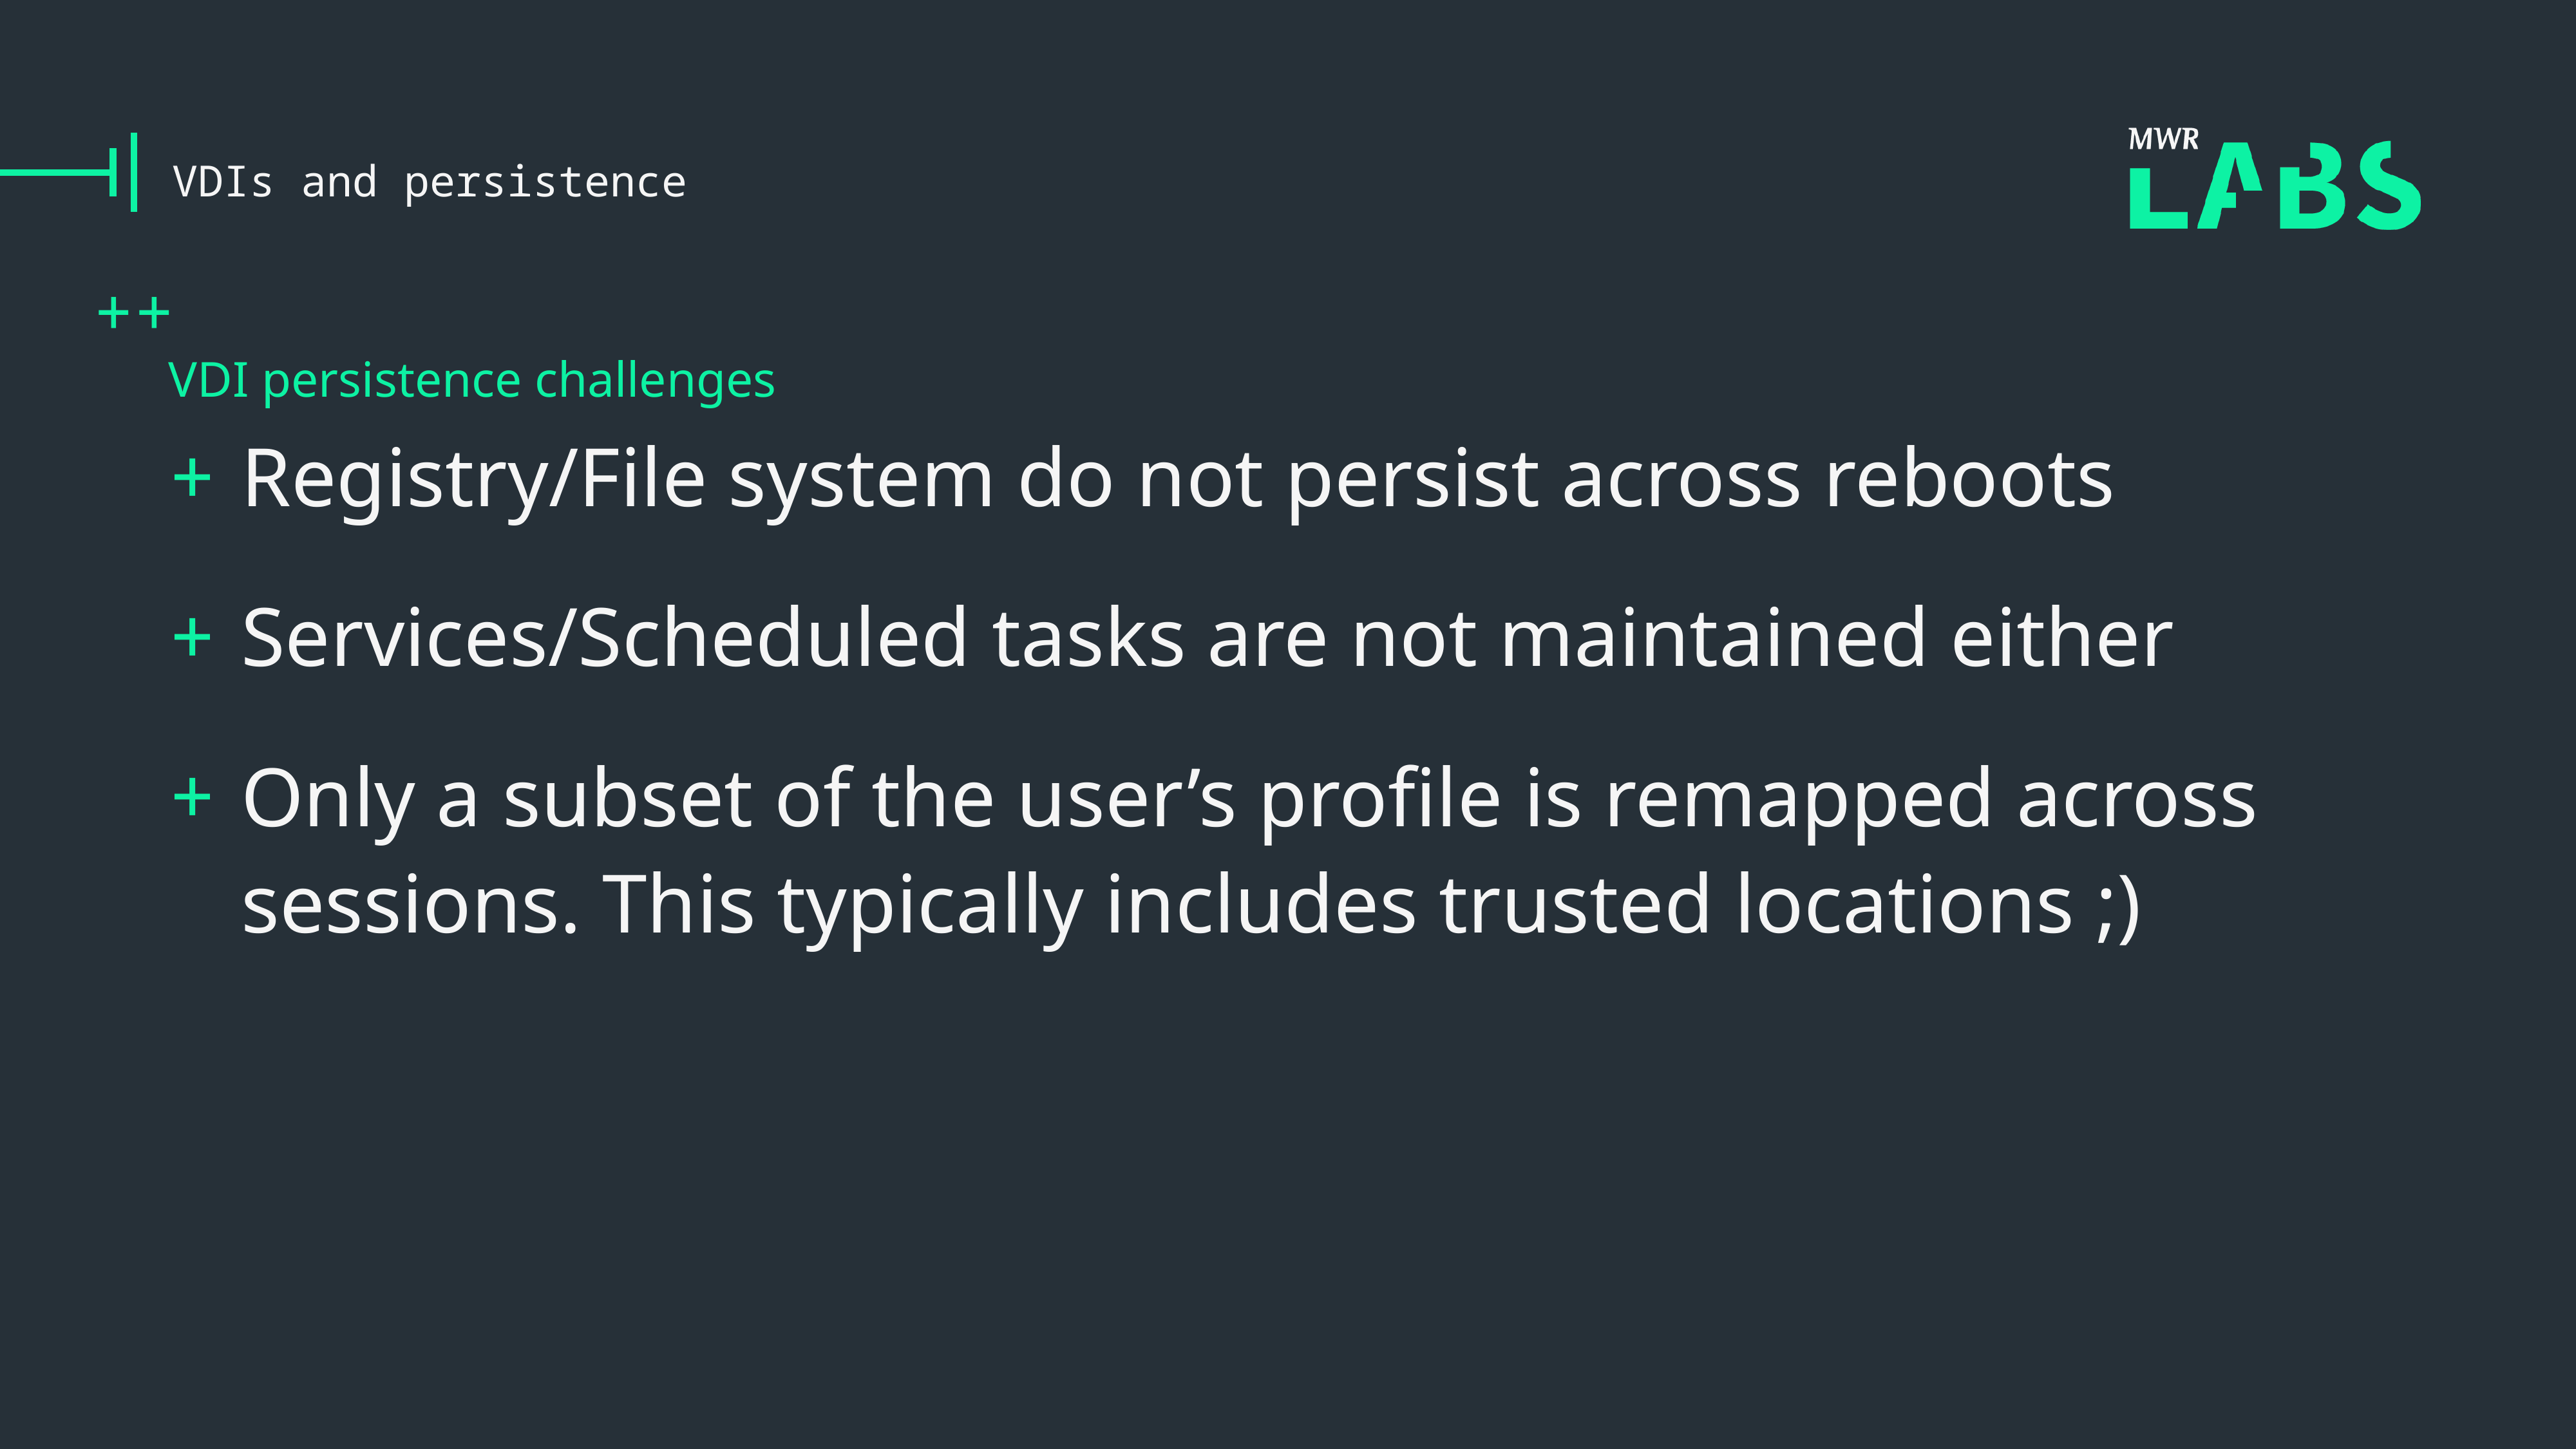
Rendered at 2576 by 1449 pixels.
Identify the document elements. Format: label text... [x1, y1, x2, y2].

picture [2128, 128, 2421, 230]
list Registry/File system do not persist across reboots Services/Scheduled tasks are not maintained either Only a subset of the user’s profile is remapped across sessions. This typically includes trusted locations ;) [158, 412, 2483, 1363]
list VDI persistence challenges [158, 337, 1769, 457]
title VDIs and persistence [162, 145, 1235, 214]
